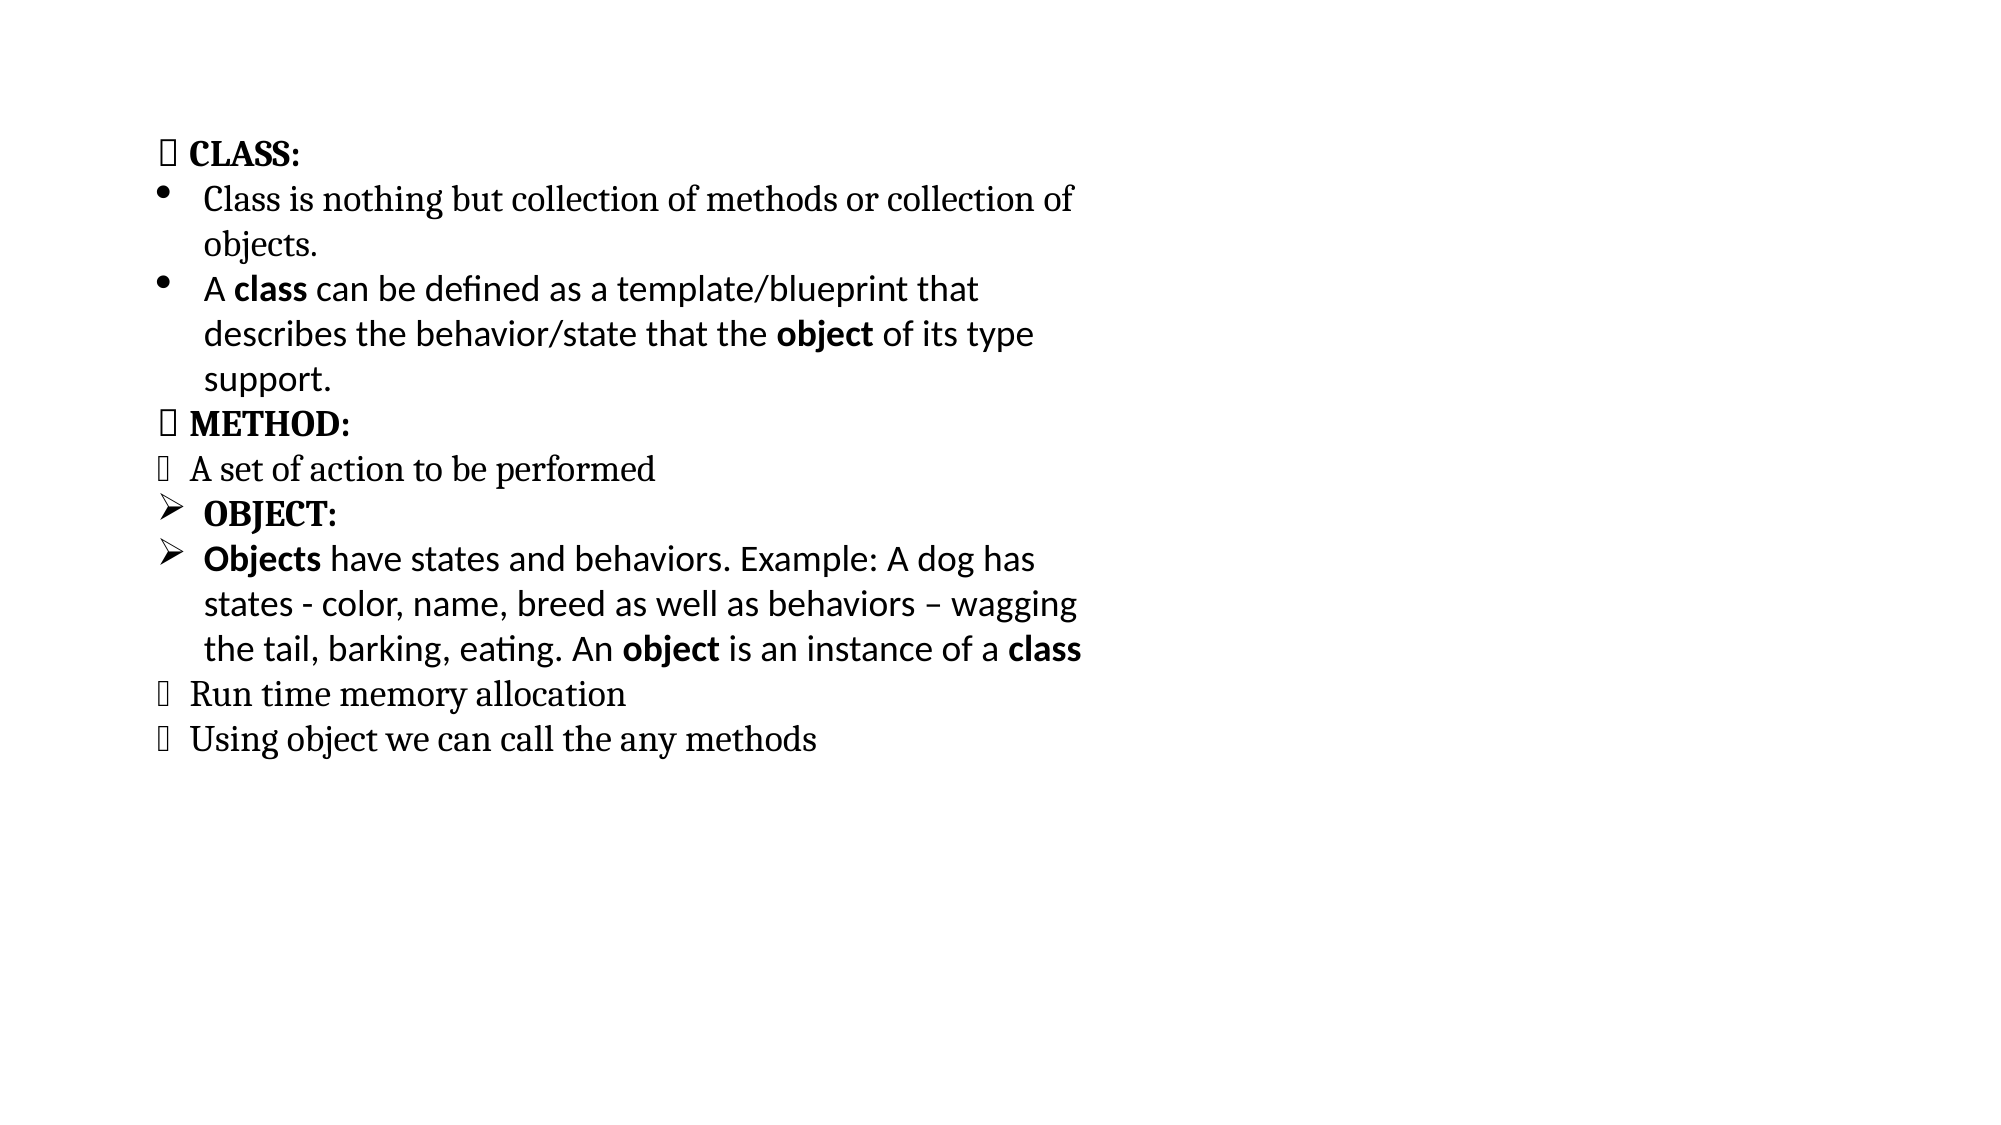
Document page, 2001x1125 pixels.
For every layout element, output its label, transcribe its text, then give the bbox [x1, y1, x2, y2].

text_box  CLASS: Class is nothing but collection of methods or collection of objects. A class can be defined as a template/blueprint that describes the behavior/state that the object of its type support.  METHOD:  A set of action to be performed OBJECT: Objects have states and behaviors. Example: A dog has states - color, name, breed as well as behaviors – wagging the tail, barking, eating. An object is an instance of a class  Run time memory allocation  Using object we can call the any methods [142, 121, 1143, 767]
